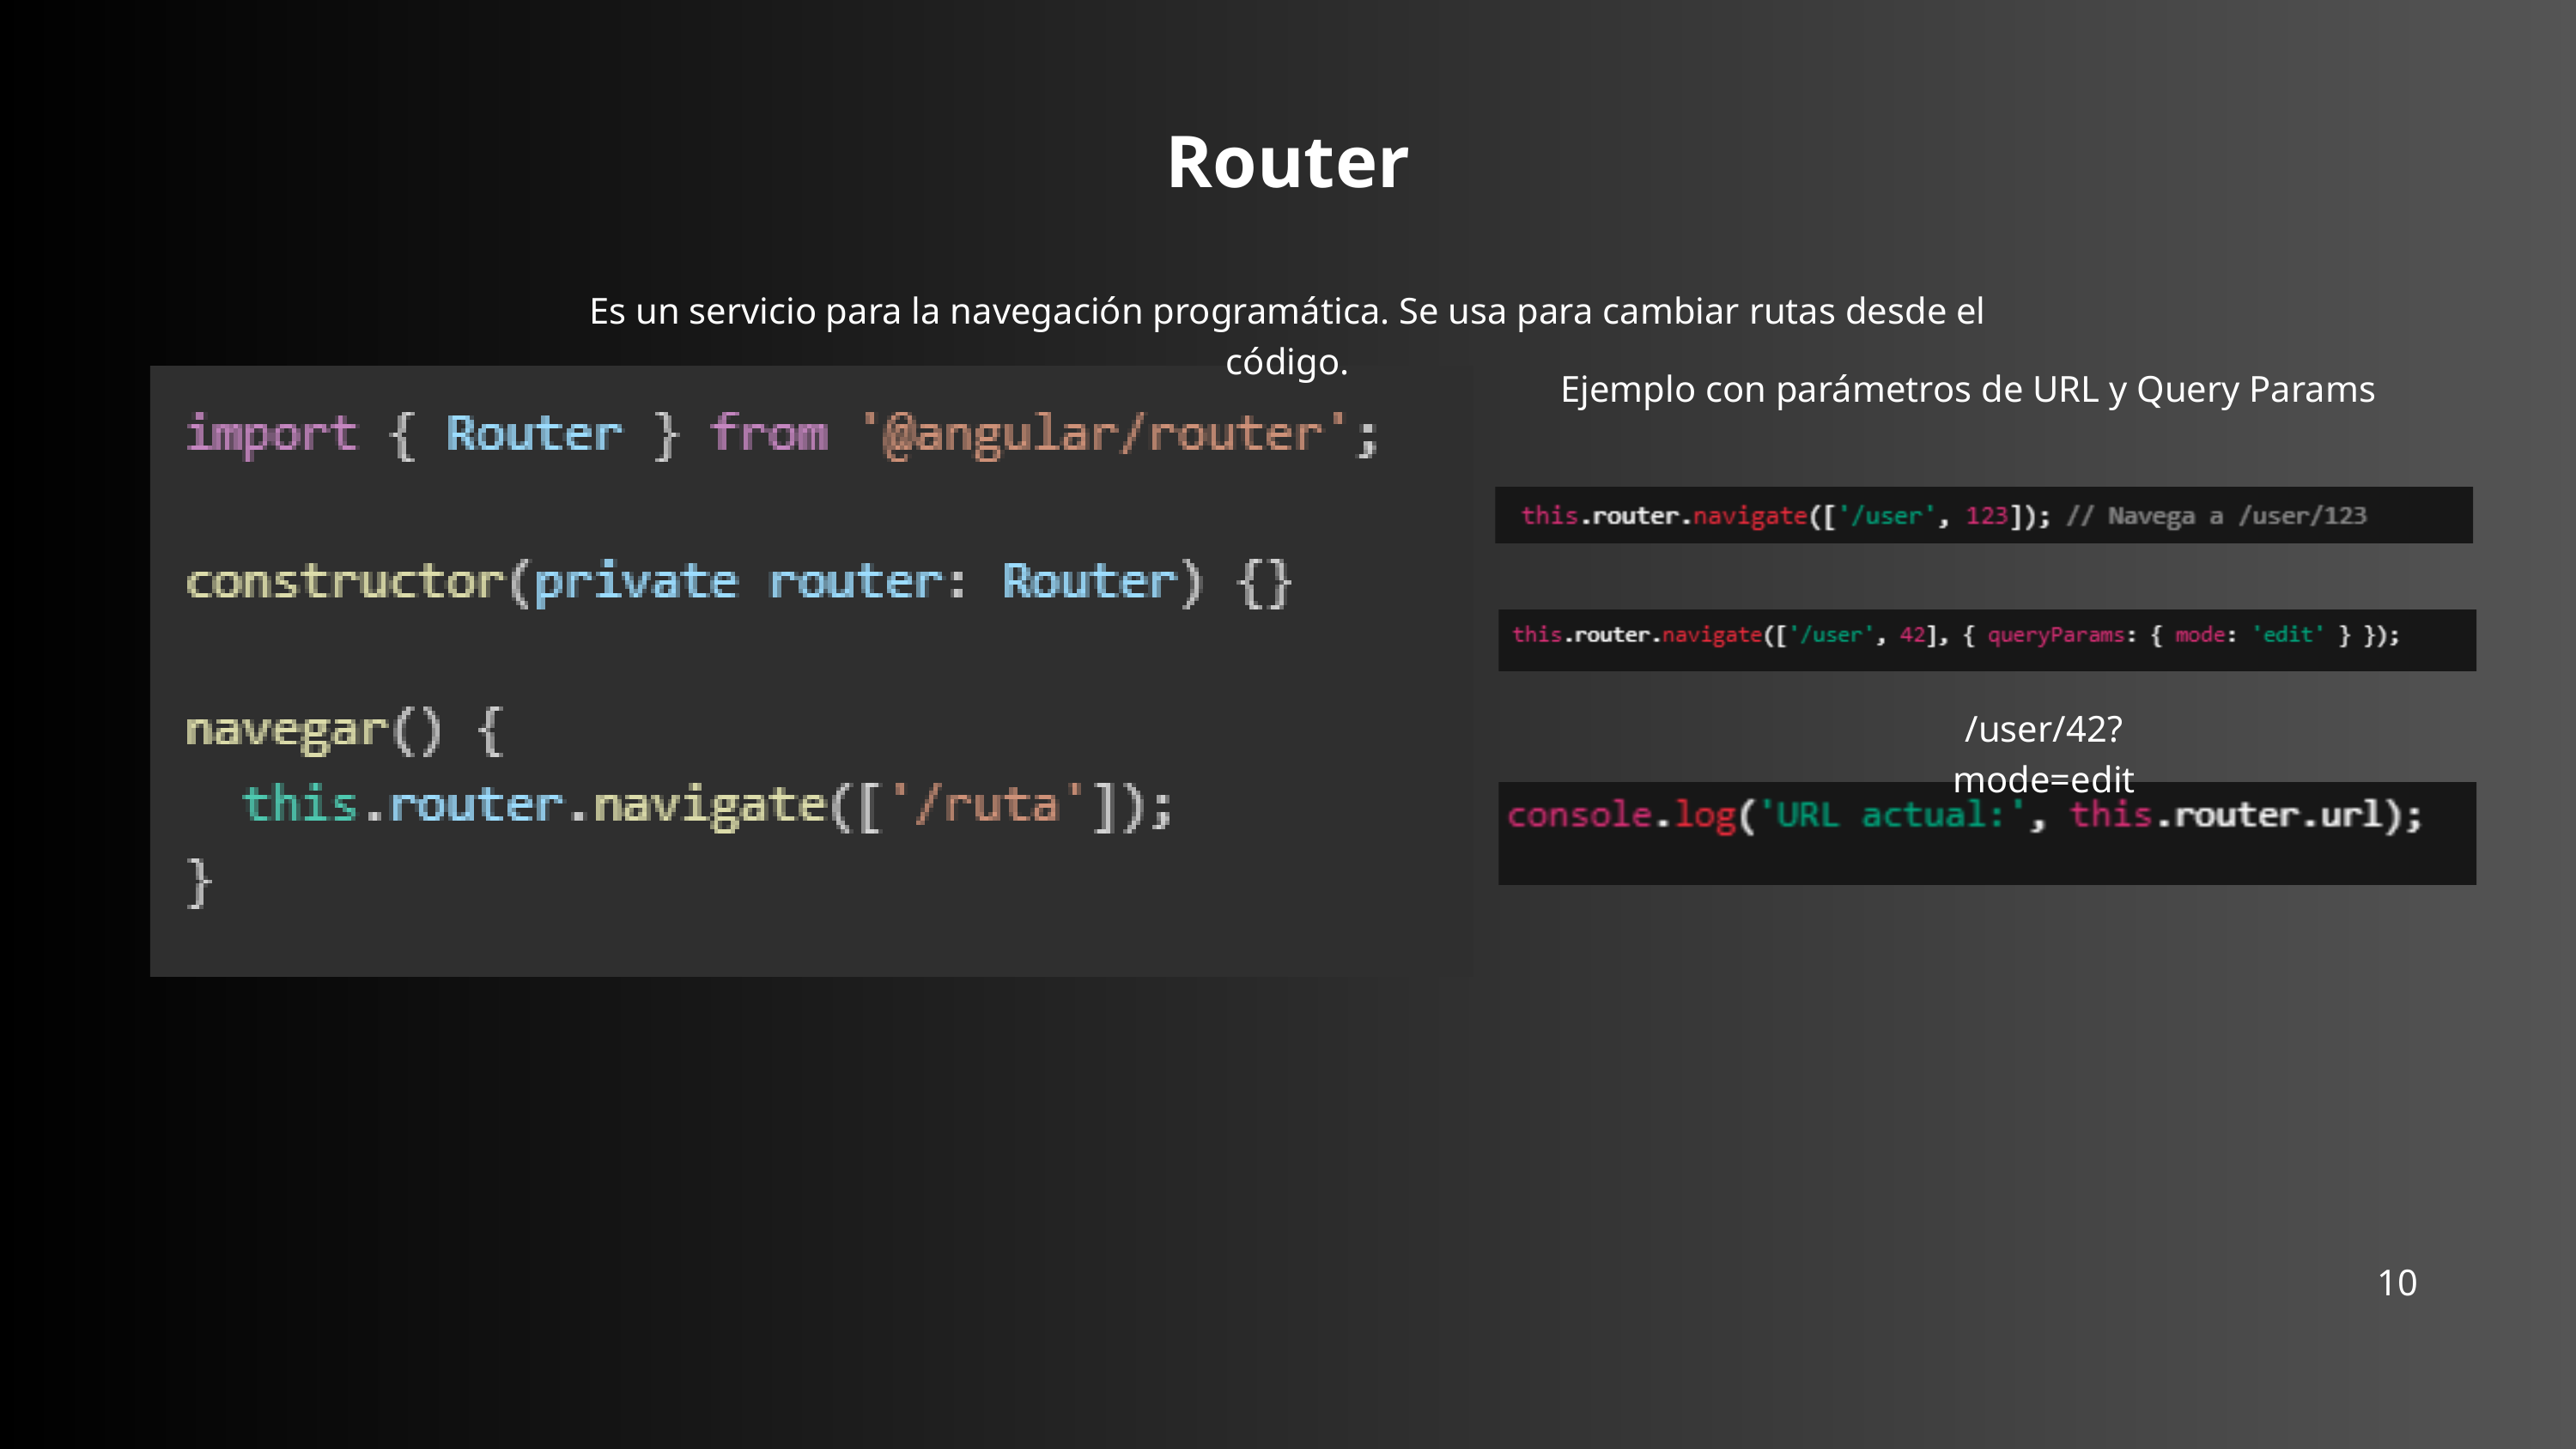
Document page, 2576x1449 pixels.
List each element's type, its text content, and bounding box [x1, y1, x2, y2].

text_box [1498, 782, 2477, 885]
text_box /user/42?mode=edit [1875, 699, 2213, 800]
text_box Router [1165, 101, 1411, 202]
text_box [1495, 487, 2474, 543]
text_box Es un servicio para la navegación programática. Se usa para cambiar rutas desde el código. [532, 281, 2044, 382]
text_box Ejemplo con parámetros de URL y Query Params [1473, 359, 2455, 409]
text_box [1498, 609, 2477, 672]
text_box [149, 366, 1473, 977]
text_box 10 [2377, 1252, 2419, 1303]
